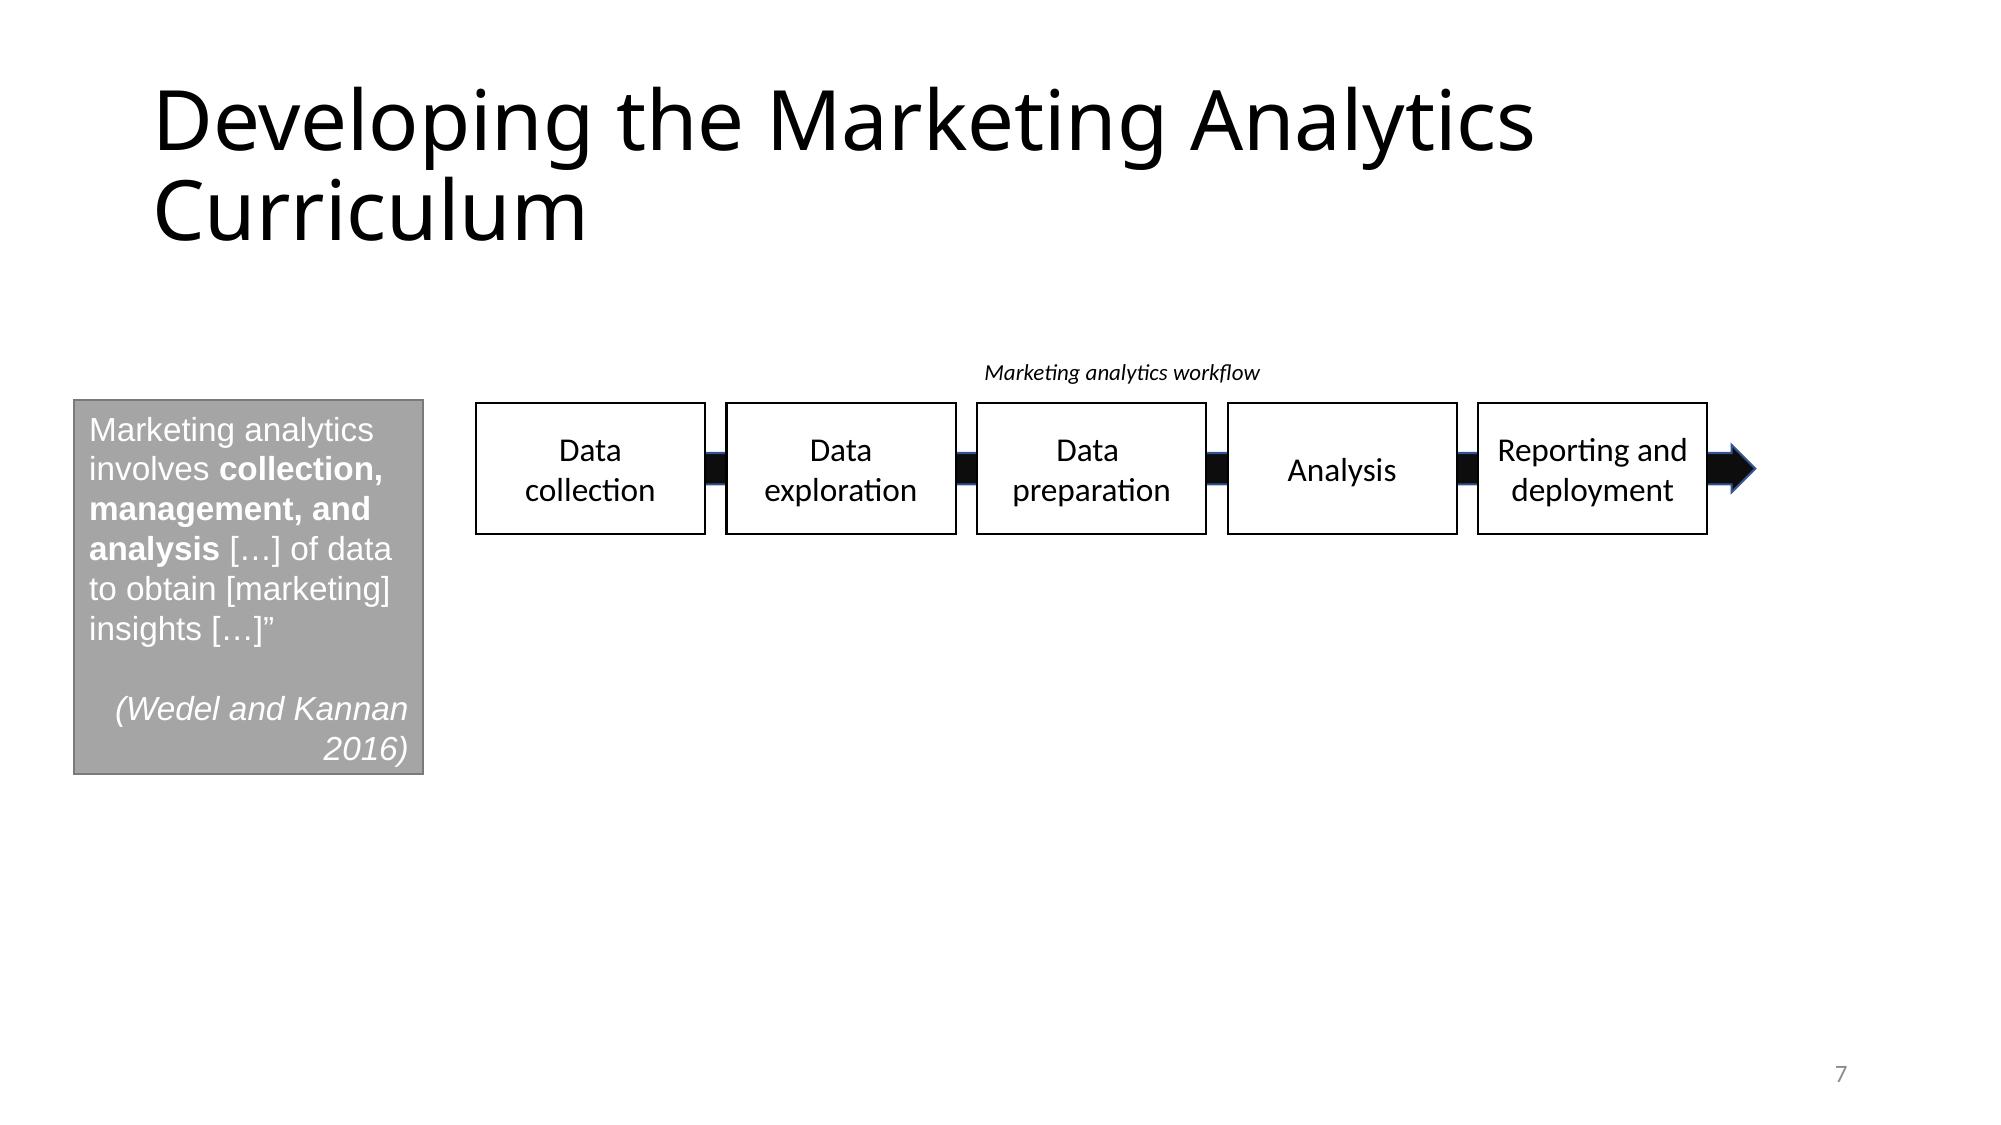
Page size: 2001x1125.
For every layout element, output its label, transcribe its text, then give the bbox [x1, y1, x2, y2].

text_box [1458, 451, 1477, 486]
text_box [1708, 442, 1757, 495]
slide_number 7 [1412, 1042, 1863, 1103]
title Developing the Marketing Analytics Curriculum [137, 59, 1863, 278]
text_box [1207, 451, 1227, 486]
text_box Marketing analytics workflow [627, 349, 1617, 393]
text_box Marketing analytics involves collection, management, and analysis […] of data to obtain [marketing] insights […]” (Wedel and Kannan 2016) [73, 399, 424, 775]
text_box Data exploration [725, 402, 957, 535]
text_box [957, 451, 976, 486]
text_box [706, 451, 725, 486]
text_box Data preparation [976, 402, 1207, 535]
text_box Reporting and deployment [1477, 402, 1708, 535]
text_box Data collection [475, 402, 706, 535]
text_box Analysis [1227, 402, 1458, 535]
